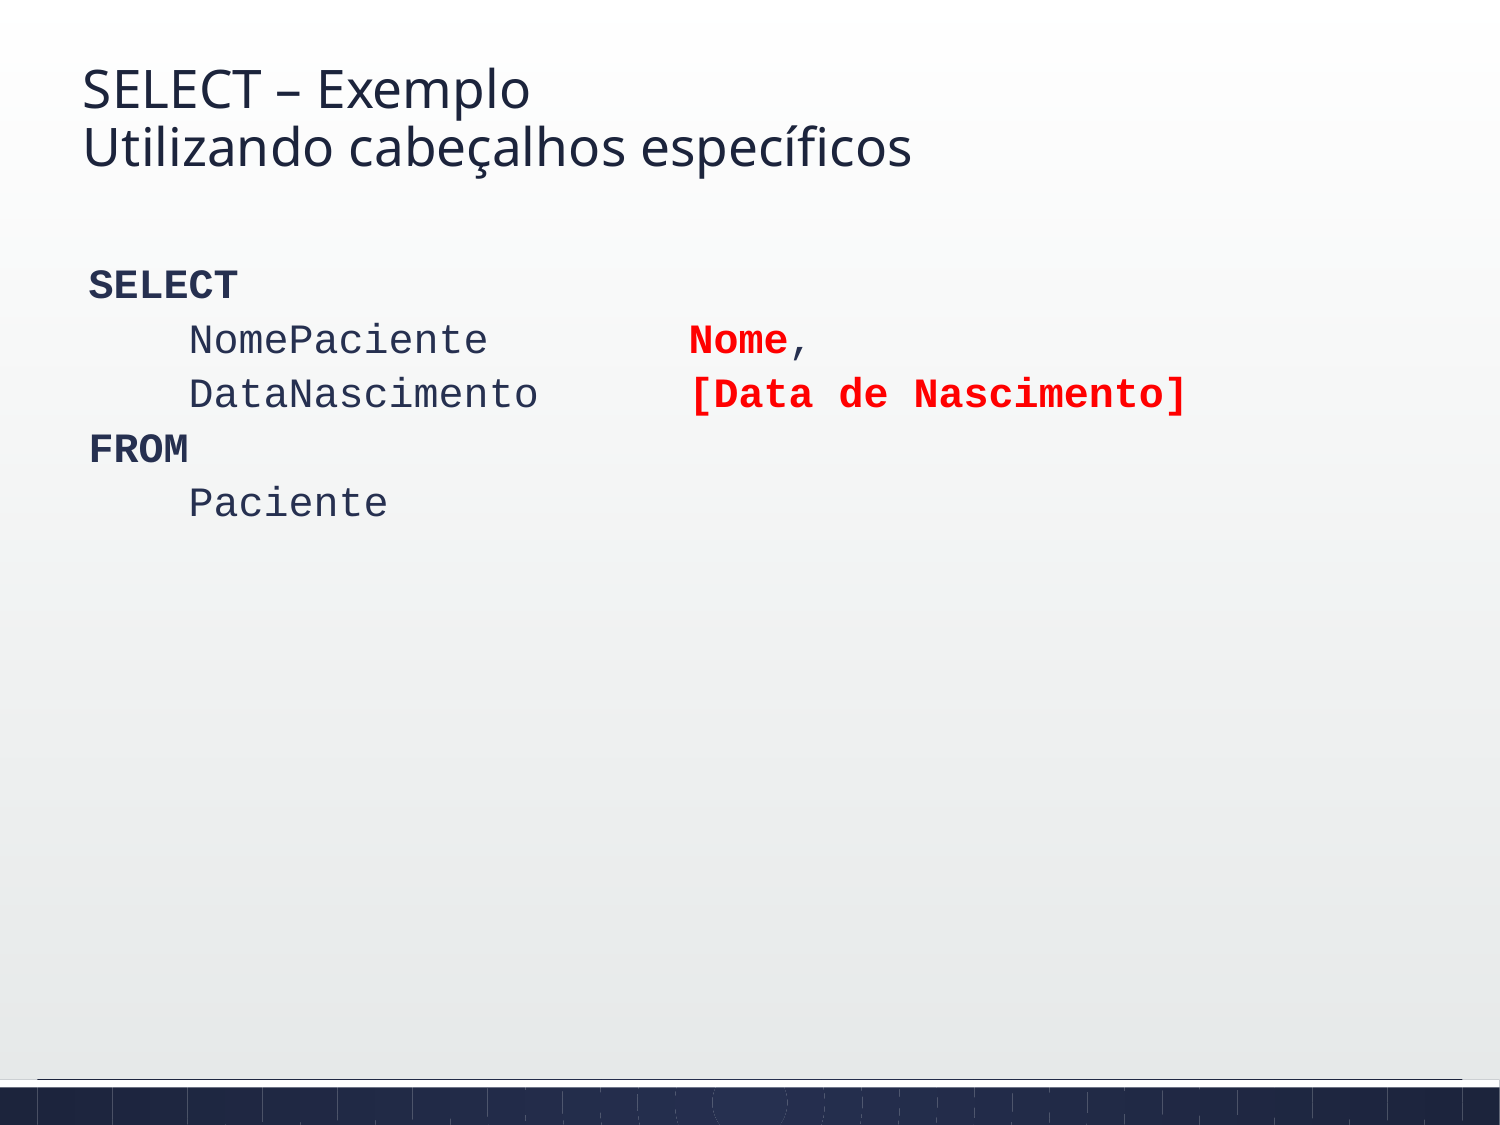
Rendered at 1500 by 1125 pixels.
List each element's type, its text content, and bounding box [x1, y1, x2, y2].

list SELECT NomePaciente Nome, DataNascimento [Data de Nascimento] FROM Paciente [67, 255, 1433, 1059]
title SELECT – Exemplo Utilizando cabeçalhos específicos [67, 19, 1433, 222]
